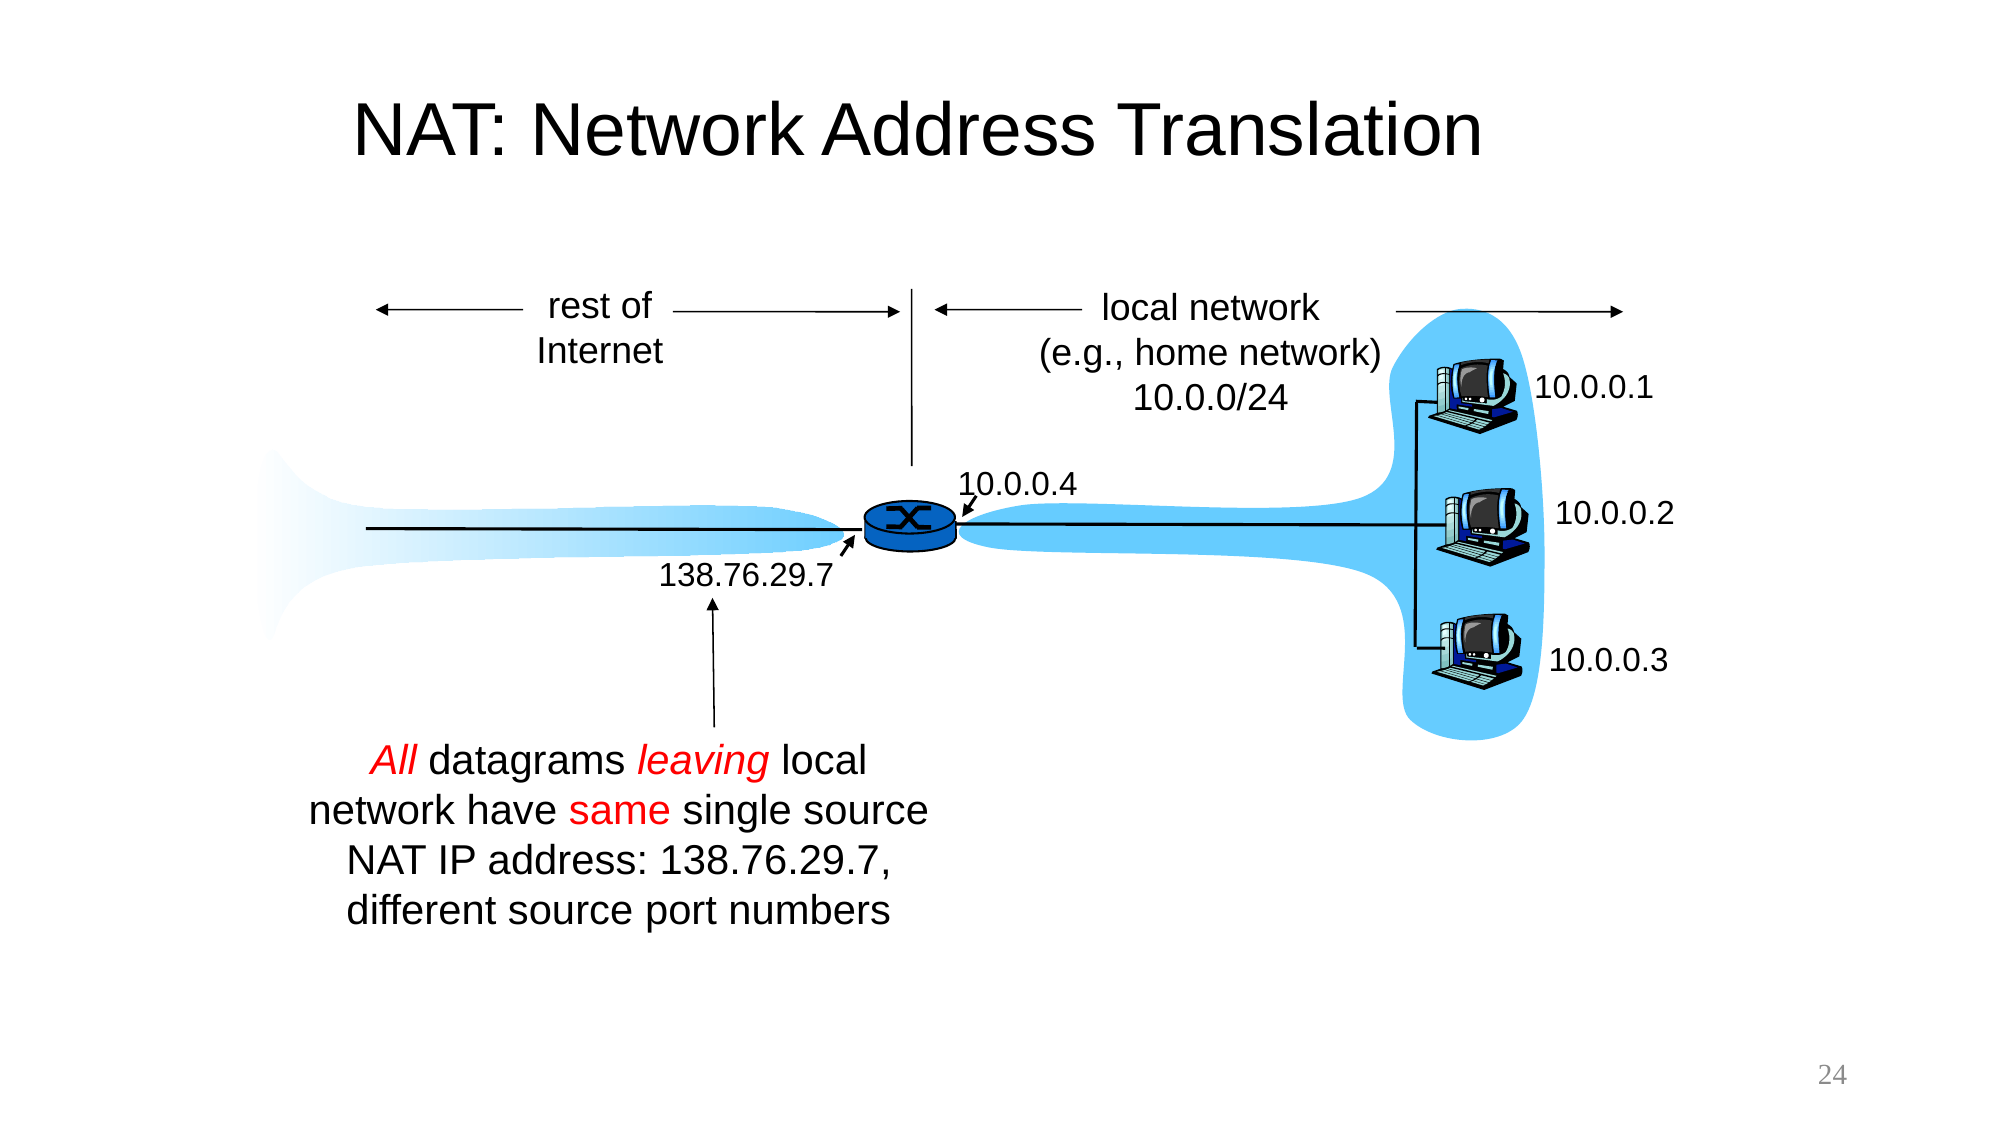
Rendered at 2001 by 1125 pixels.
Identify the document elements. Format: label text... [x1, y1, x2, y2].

text_box [840, 534, 855, 557]
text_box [1431, 612, 1524, 691]
text_box 10.0.0.2 [1540, 483, 1690, 539]
text_box [934, 303, 1083, 316]
text_box [254, 450, 844, 640]
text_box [864, 500, 956, 552]
text_box [679, 305, 901, 318]
text_box [706, 597, 719, 725]
text_box 10.0.0.1 [1520, 357, 1670, 413]
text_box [1428, 357, 1520, 435]
text_box [1395, 305, 1624, 318]
text_box 138.76.29.7 [643, 546, 850, 601]
text_box [375, 303, 521, 316]
text_box [962, 495, 977, 517]
text_box local network (e.g., home network) 10.0.0/24 [1024, 275, 1398, 426]
title NAT: Network Address Translation [337, 37, 1665, 225]
text_box All datagrams leaving local network have same single source NAT IP address: 138.76.29.7, different source port numbers [249, 725, 988, 941]
slide_number 24 [1412, 1042, 1863, 1103]
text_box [1436, 487, 1532, 567]
text_box 10.0.0.3 [1533, 630, 1684, 686]
text_box rest of Internet [521, 273, 679, 379]
text_box [958, 312, 1545, 741]
text_box 10.0.0.4 [942, 454, 1093, 510]
